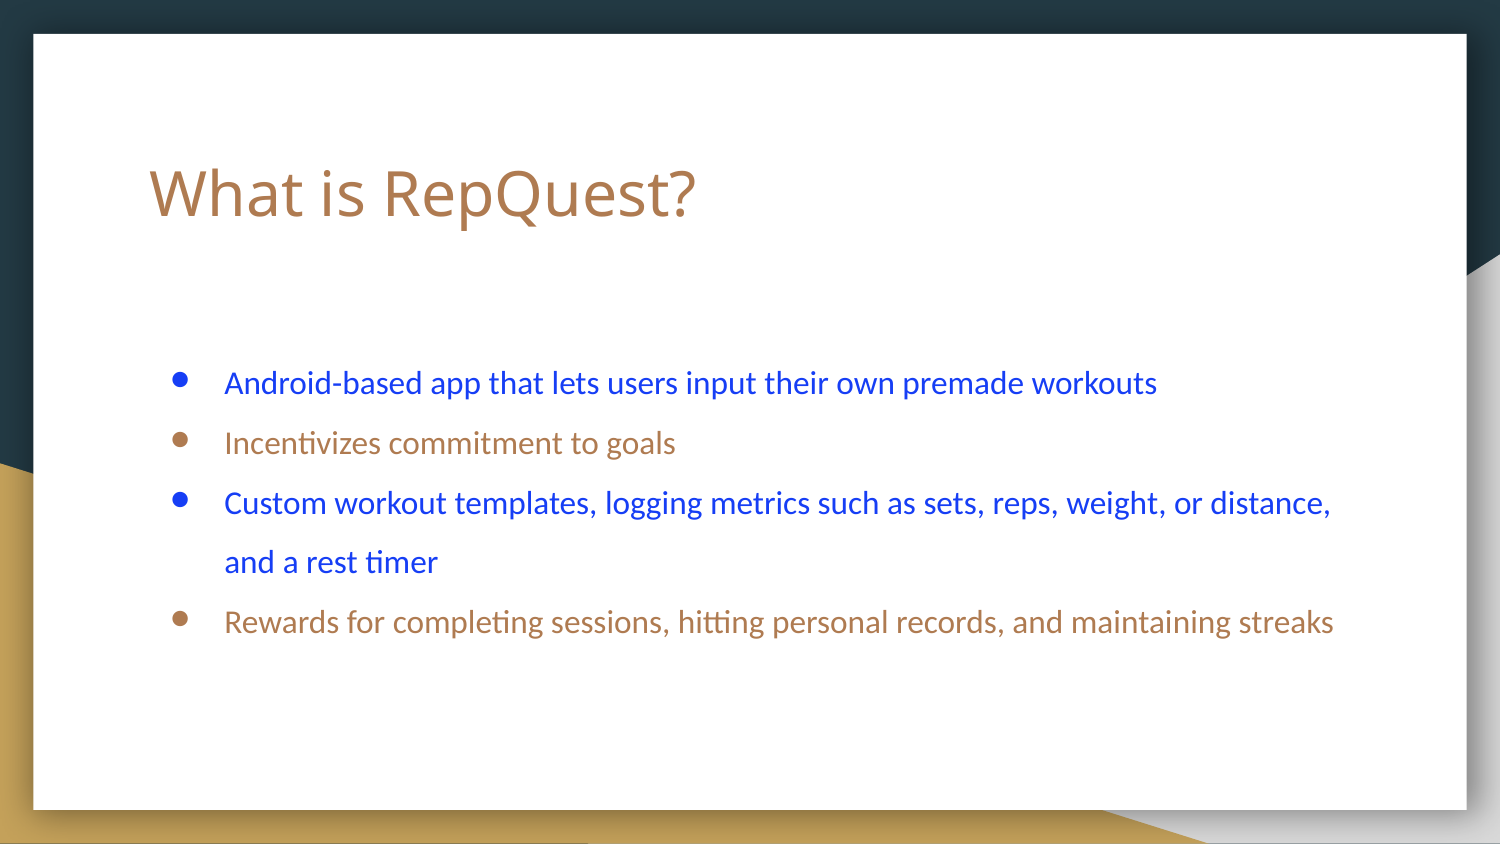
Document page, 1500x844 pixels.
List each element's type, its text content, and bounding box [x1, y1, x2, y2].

list Android-based app that lets users input their own premade workouts Incentivizes commitment to goals Custom workout templates, logging metrics such as sets, reps, weight, or distance, and a rest timer Rewards for completing sessions, hitting personal records, and maintaining streaks [134, 326, 1366, 729]
title What is RepQuest? [134, 138, 1366, 296]
